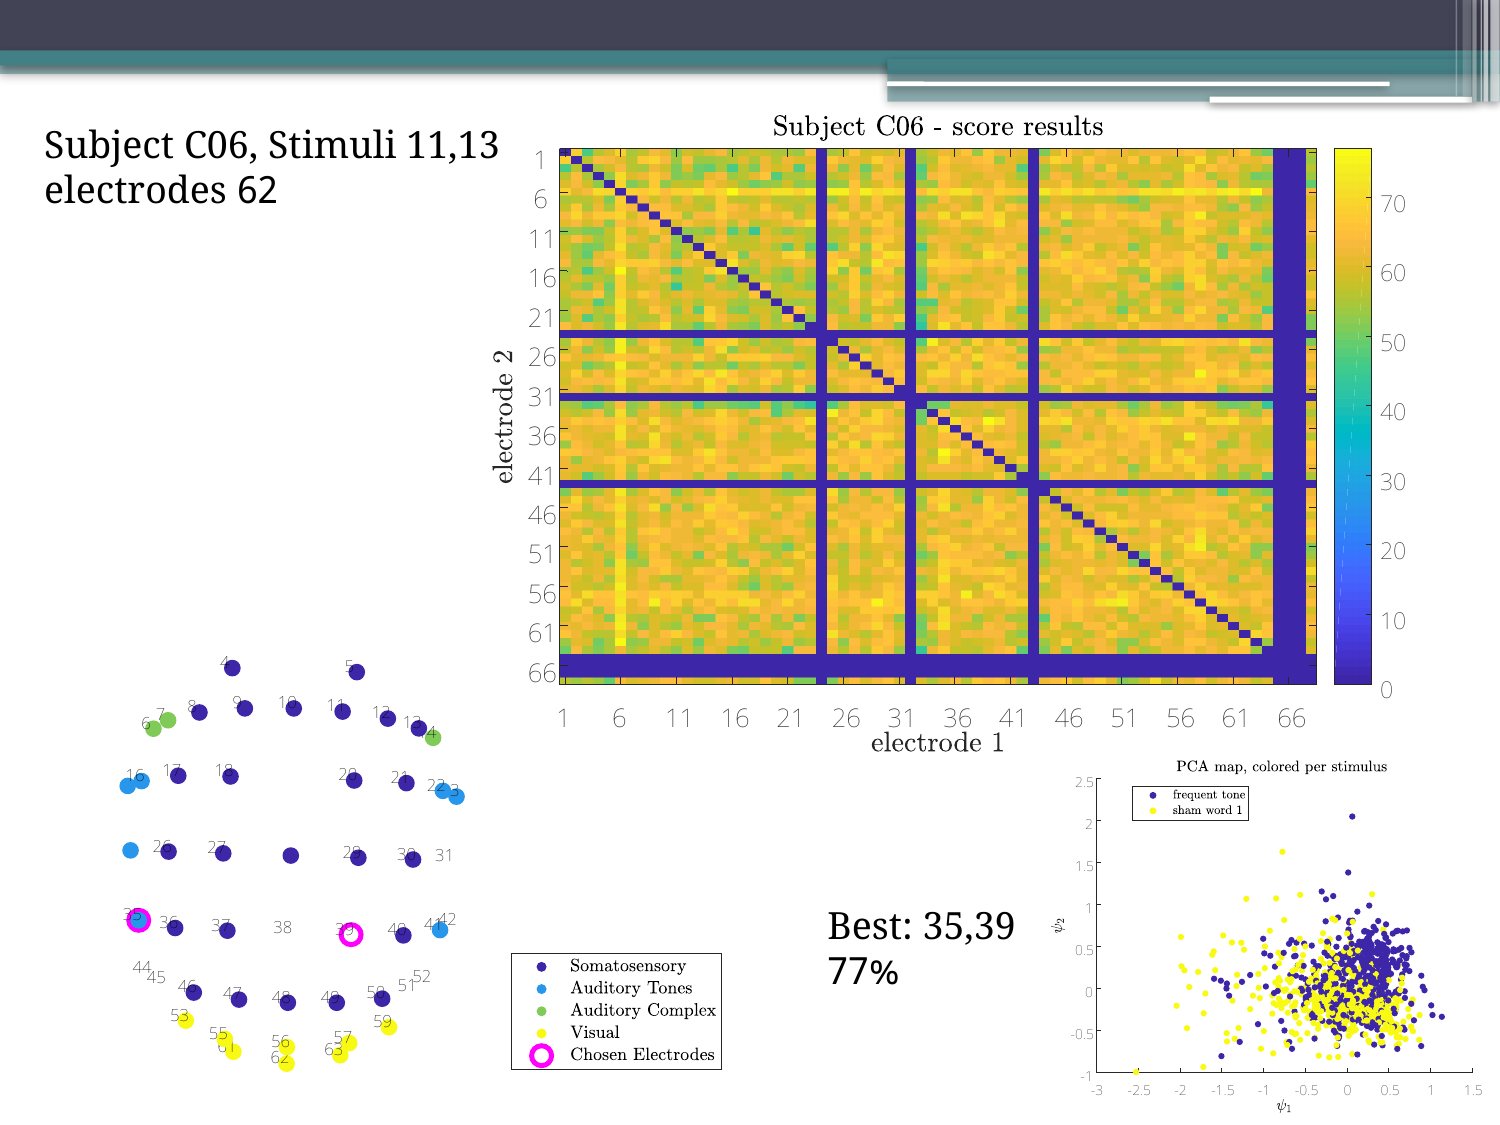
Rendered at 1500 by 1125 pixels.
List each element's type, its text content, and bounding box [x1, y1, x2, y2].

text_box Subject C06, Stimuli 11,13 62 electrodes [29, 113, 425, 219]
text_box Best: 35,39 77% [812, 895, 1026, 1000]
picture [64, 98, 1500, 1125]
